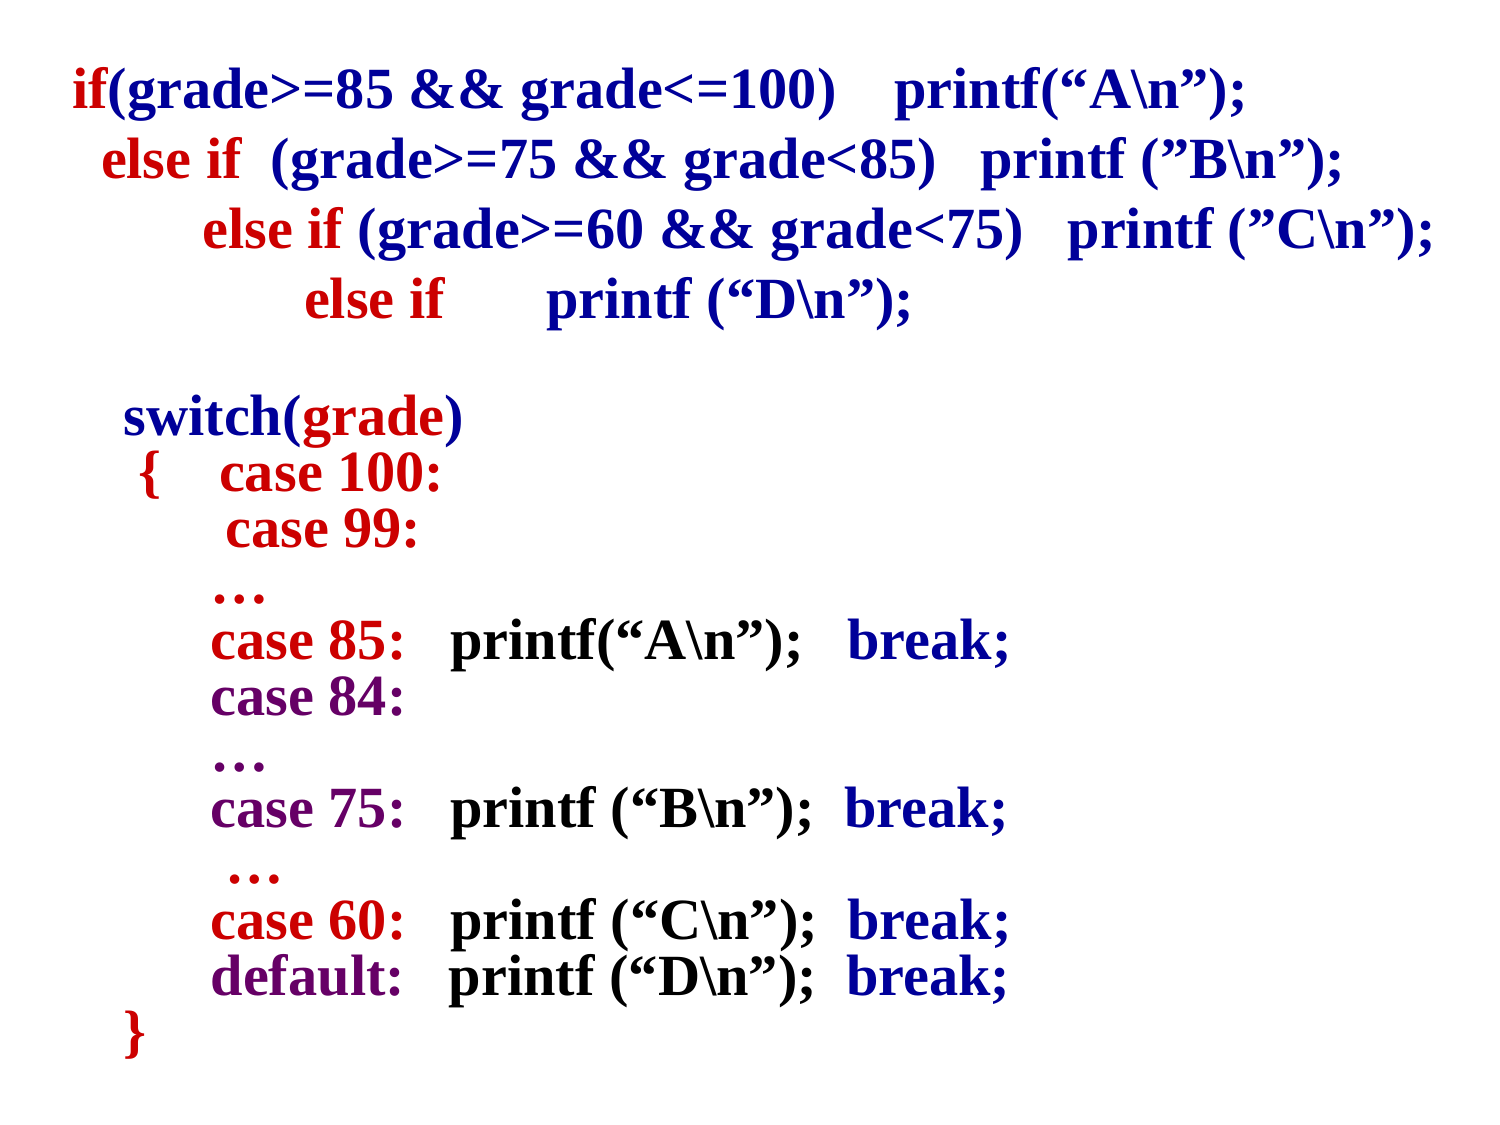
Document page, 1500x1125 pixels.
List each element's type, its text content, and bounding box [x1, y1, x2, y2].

text_box switch(grade) { case 100: case 99: … case 85: printf(“A\n”); break; case 84: … case 75: printf (“B\n”); break; … case 60: printf (“C\n”); break; default: printf (“D\n”); break; } [76, 369, 1129, 1070]
text_box if(grade>=85 && grade<=100) printf(“A\n”); else if (grade>=75 && grade<85) printf (”B\n”); else if (grade>=60 && grade<75) printf (”C\n”); else if printf (“D\n”); [0, 43, 1495, 338]
